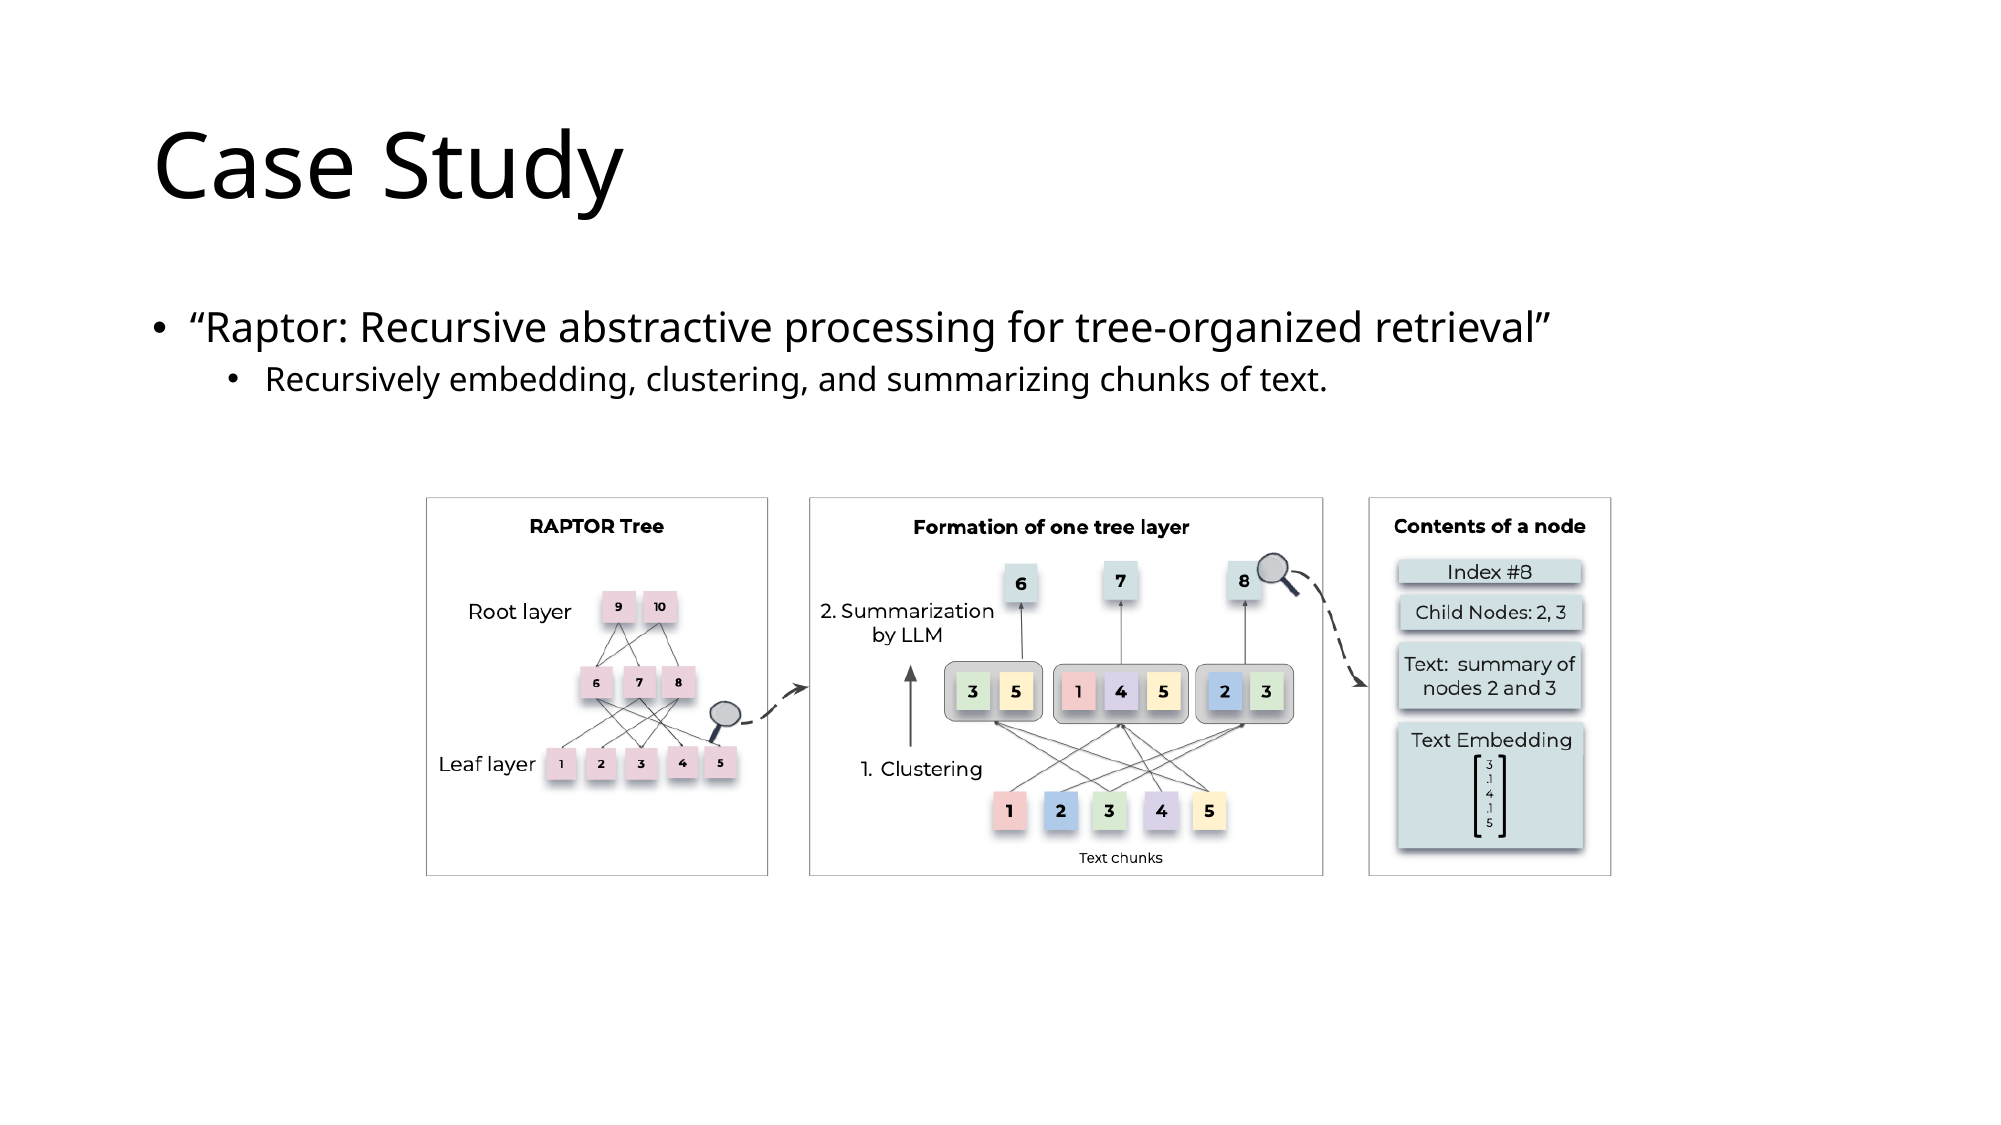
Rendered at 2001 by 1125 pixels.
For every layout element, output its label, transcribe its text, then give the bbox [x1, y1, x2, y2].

picture [361, 465, 1638, 898]
list “Raptor: Recursive abstractive processing for tree-organized retrieval” Recursively embedding, clustering, and summarizing chunks of text. [137, 299, 1863, 1014]
title Case Study [137, 59, 1863, 278]
